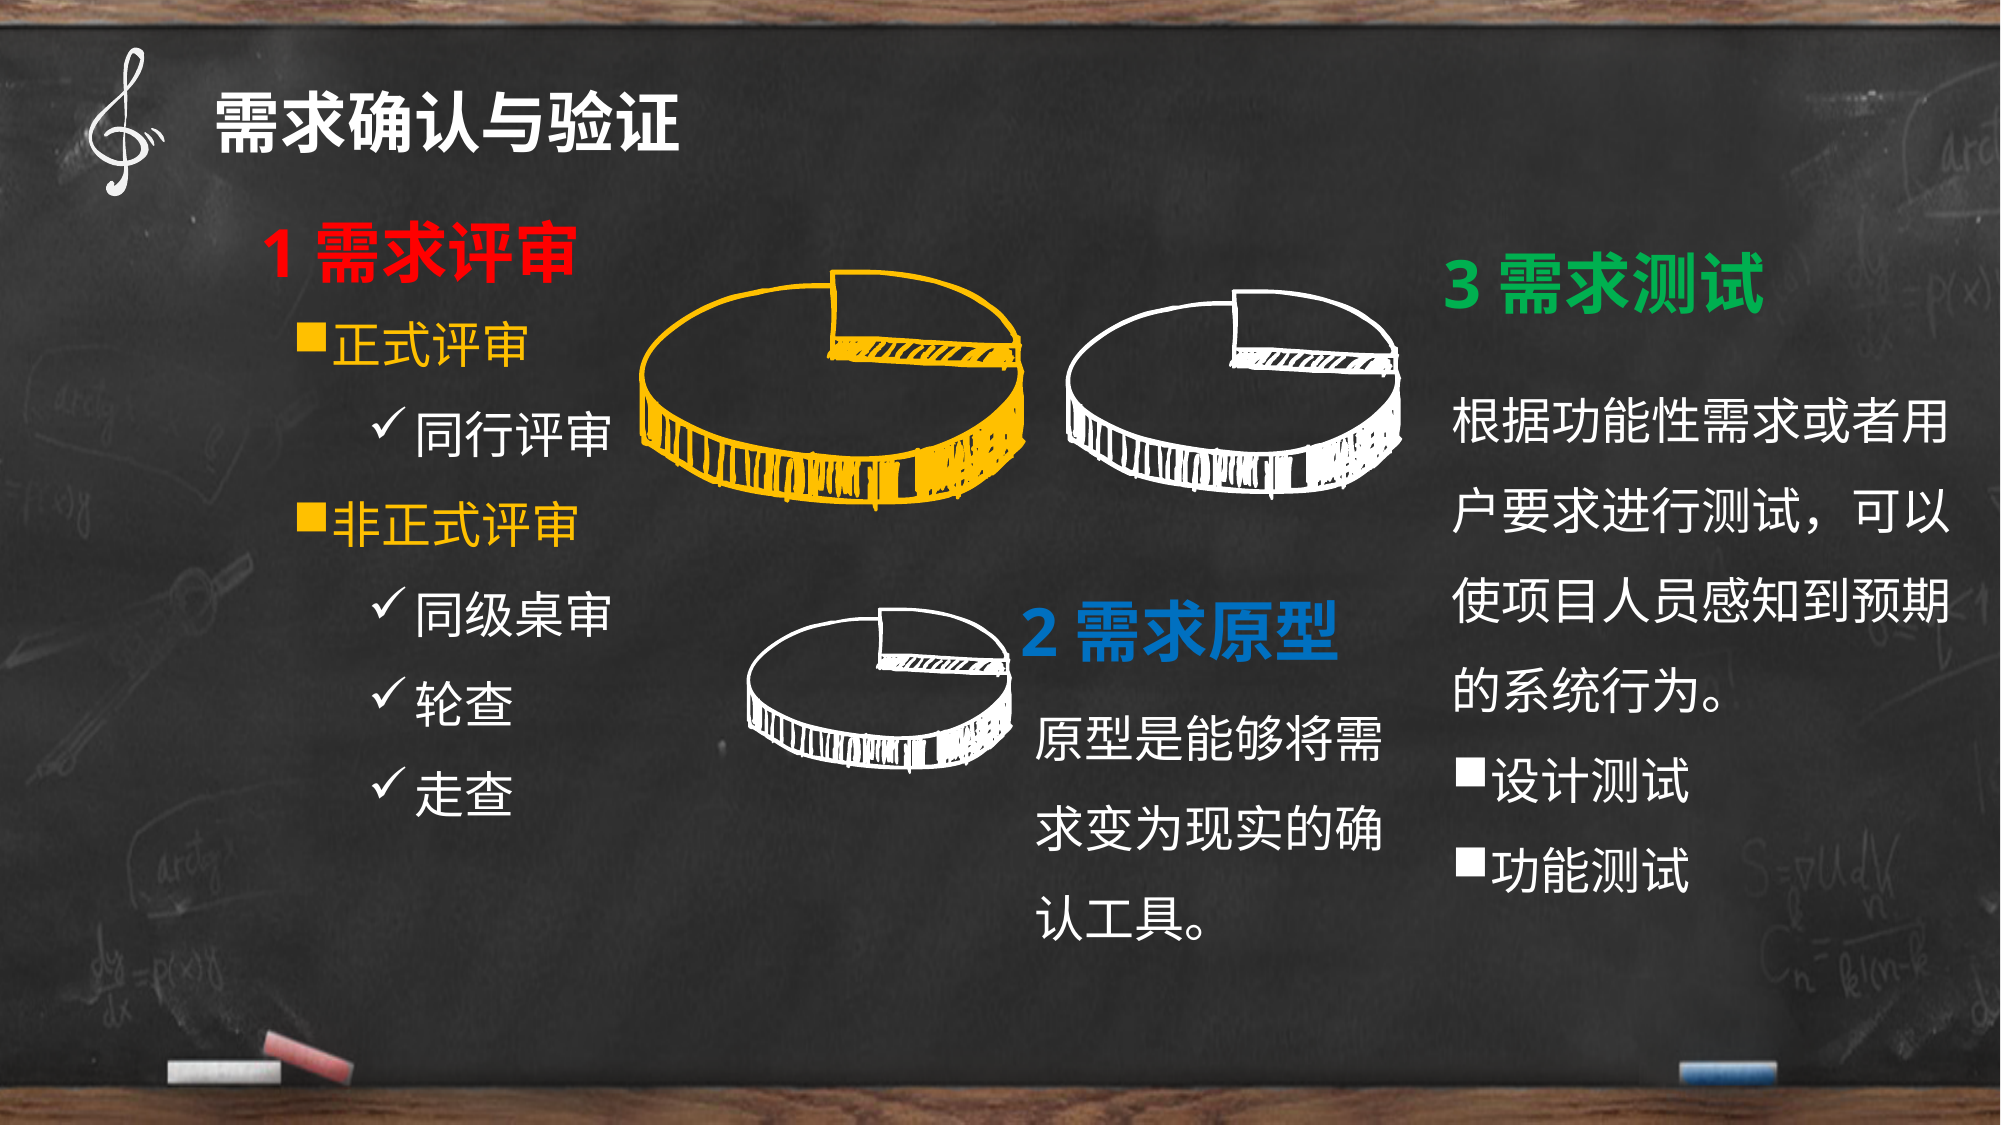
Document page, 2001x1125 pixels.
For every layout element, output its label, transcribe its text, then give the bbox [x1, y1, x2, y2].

text_box 1需求评审 [260, 211, 582, 292]
text_box 正式评审 同行评审 非正式评审 同级桌审 轮查 走查 [278, 276, 660, 831]
text_box [746, 607, 1013, 775]
text_box [1065, 289, 1403, 500]
picture [0, 0, 2001, 1125]
text_box 需求确认与验证 [214, 80, 682, 161]
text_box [85, 46, 169, 198]
text_box 2需求原型 [1020, 589, 1342, 670]
text_box 3需求测试 [1443, 242, 1765, 323]
text_box 原型是能够将需求变为现实的确认工具。 [1020, 670, 1407, 956]
text_box 根据功能性需求或者用户要求进行测试，可以使项目人员感知到预期的系统行为。 设计测试 功能测试 [1437, 351, 2000, 907]
text_box [660, 269, 1026, 512]
